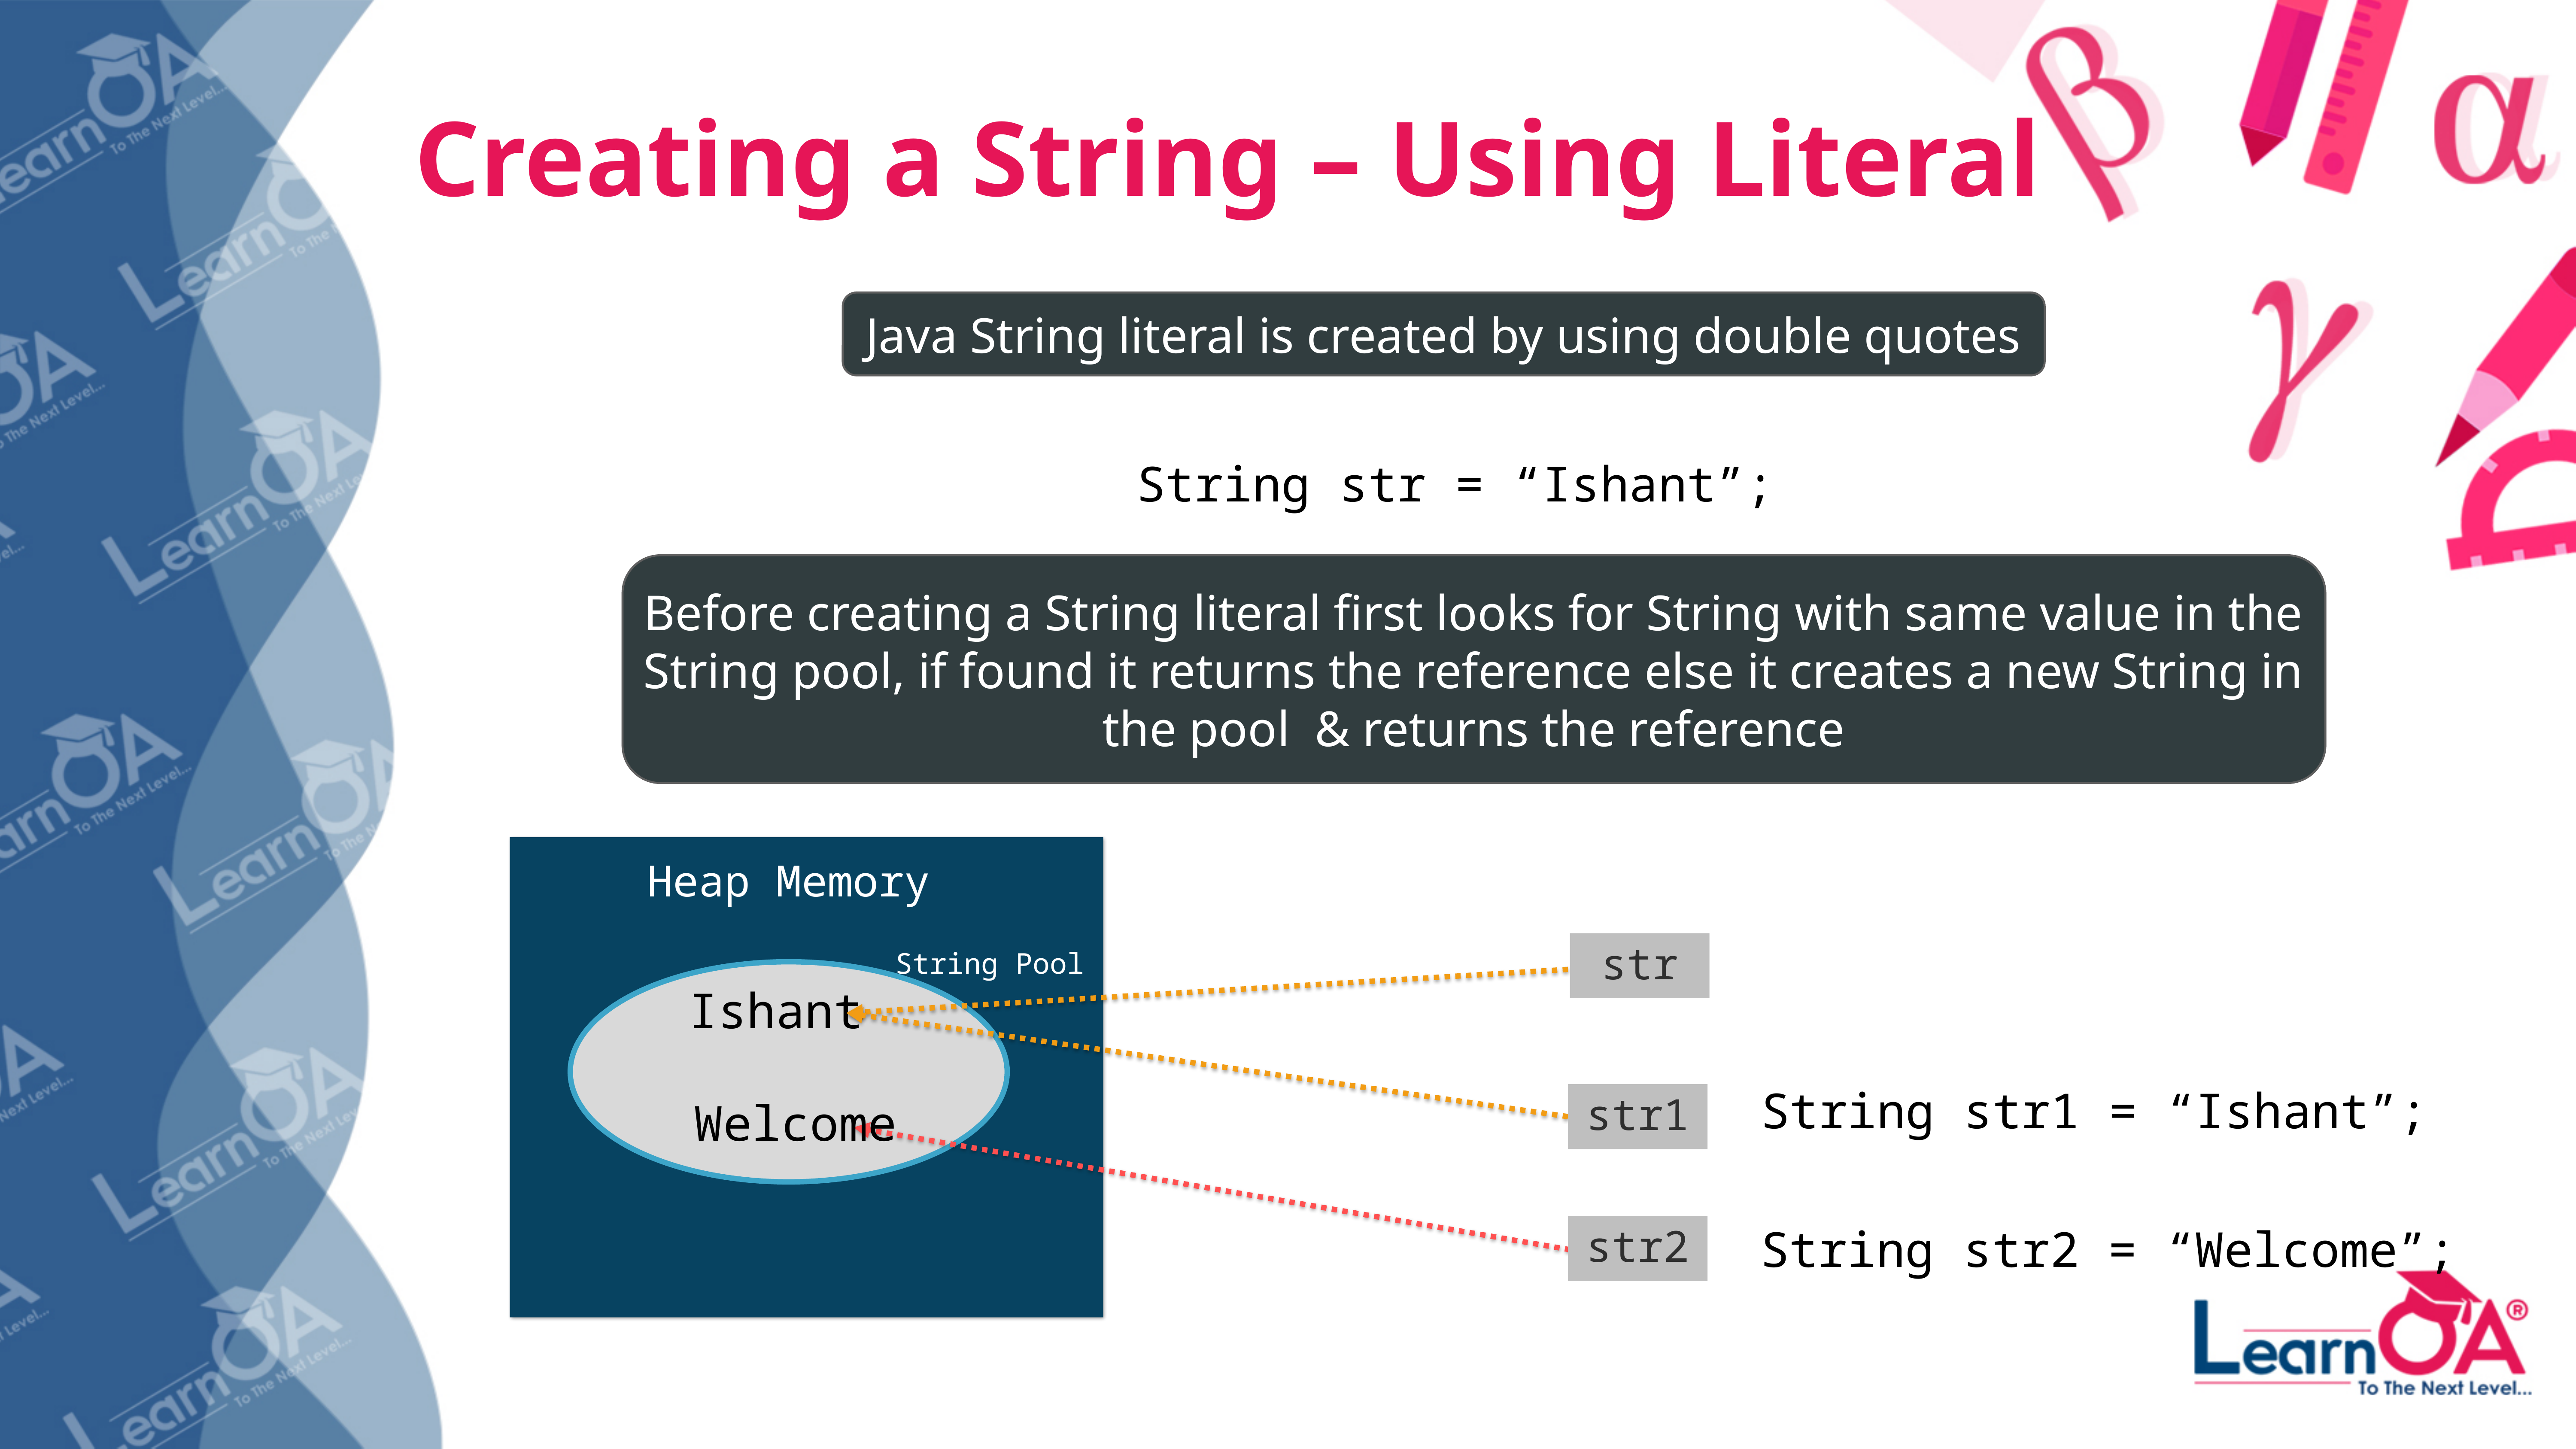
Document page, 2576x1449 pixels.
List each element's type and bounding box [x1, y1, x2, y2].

text_box [853, 1127, 1571, 1250]
text_box [846, 969, 1568, 1013]
text_box [510, 837, 1200, 1318]
picture [0, 0, 2576, 1449]
text_box [846, 1013, 1568, 1117]
